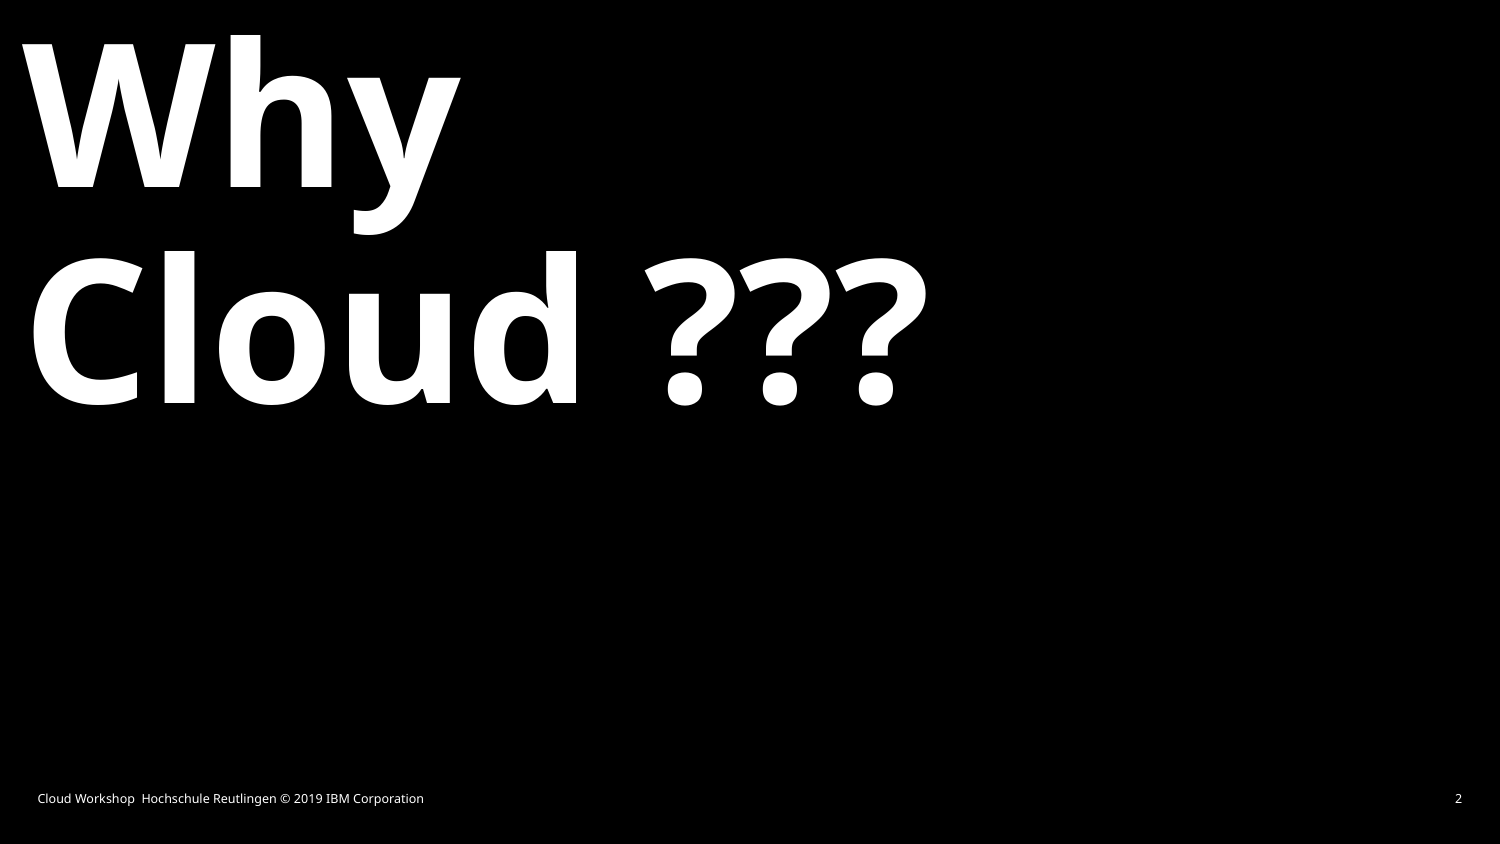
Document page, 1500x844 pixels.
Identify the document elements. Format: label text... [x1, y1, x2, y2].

slide_number 2 [1162, 785, 1463, 813]
footer Cloud Workshop Hochschule Reutlingen © 2019 IBM Corporation [37, 785, 713, 813]
title Why Cloud ??? [22, 15, 1463, 738]
